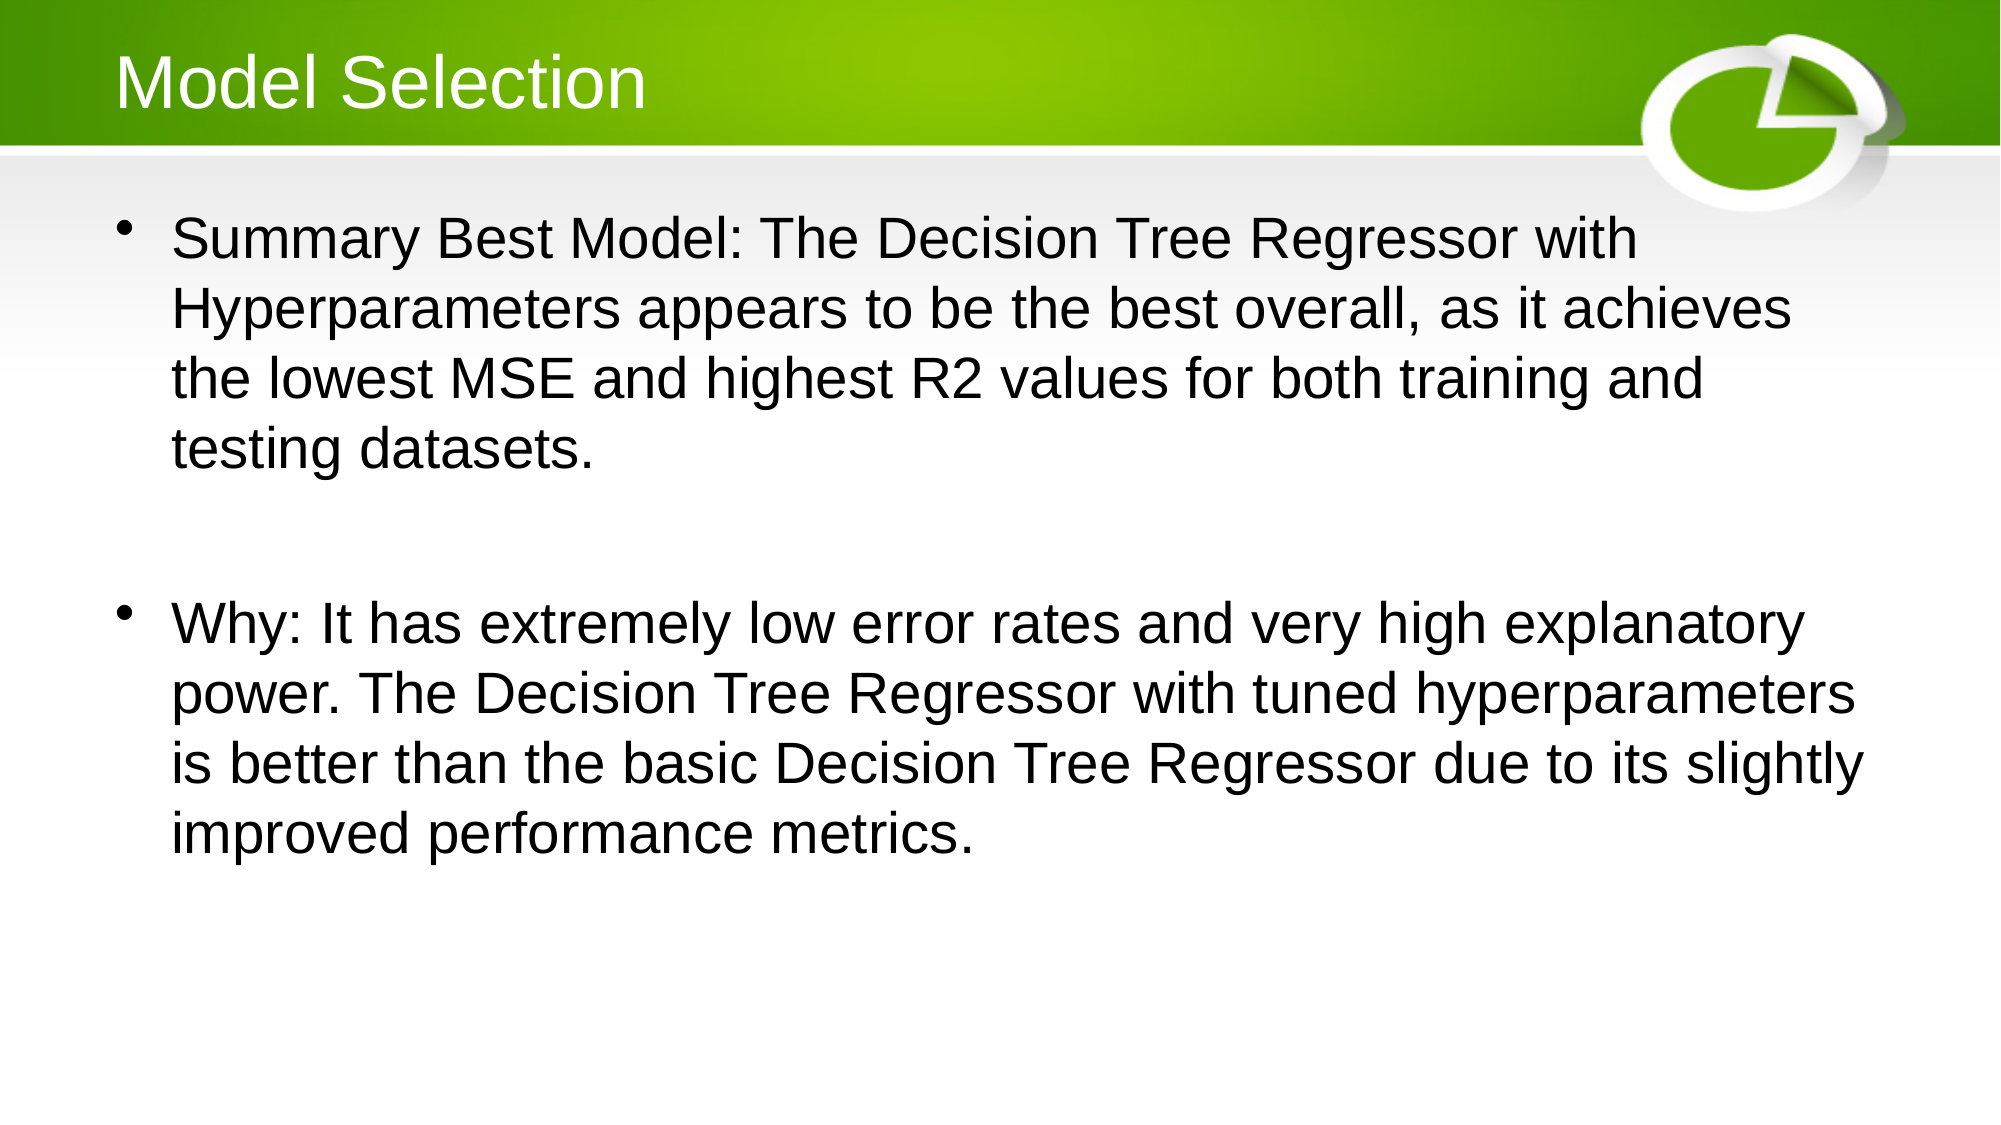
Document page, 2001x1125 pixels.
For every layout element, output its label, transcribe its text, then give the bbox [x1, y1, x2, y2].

list Summary Best Model: The Decision Tree Regressor with Hyperparameters appears to be the best overall, as it achieves the lowest MSE and highest R2 values for both training and testing datasets. Why: It has extremely low error rates and very high explanatory power. The Decision Tree Regressor with tuned hyperparameters is better than the basic Decision Tree Regressor due to its slightly improved performance metrics. [99, 192, 1901, 1006]
picture [0, 0, 2001, 1125]
title Model Selection [99, 30, 1901, 127]
